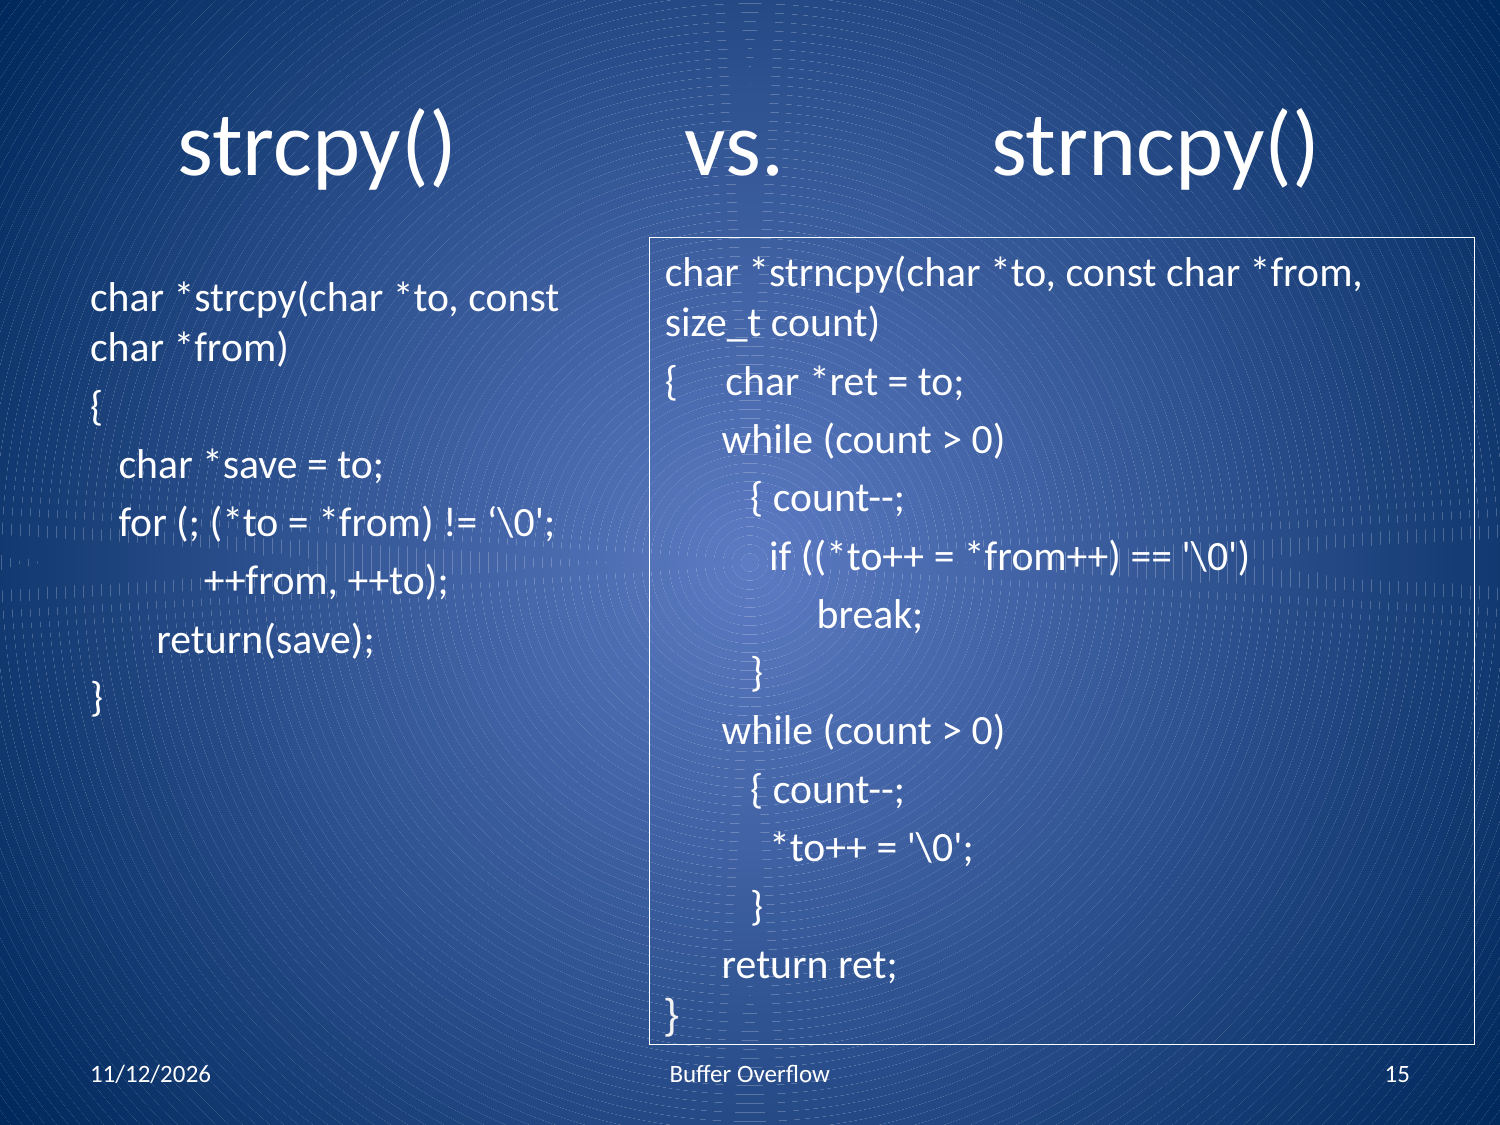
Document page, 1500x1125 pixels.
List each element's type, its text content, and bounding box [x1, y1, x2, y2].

list char *strcpy(char *to, const char *from) { char *save = to; for (; (*to = *from) != ‘\0'; ++from, ++to); return(save); } [74, 262, 613, 1006]
title strcpy() vs. strncpy() [74, 44, 1426, 233]
slide_number 15 [1074, 1045, 1425, 1103]
text_box char *strncpy(char *to, const char *from, size_t count) { char *ret = to; while (count > 0) { count--; if ((*to++ = *from++) == '\0') break; } while (count > 0) { count--; *to++ = '\0'; } return ret; } [649, 237, 1475, 1045]
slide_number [75, 1042, 425, 1103]
footer Buffer Overflow [512, 1042, 988, 1103]
